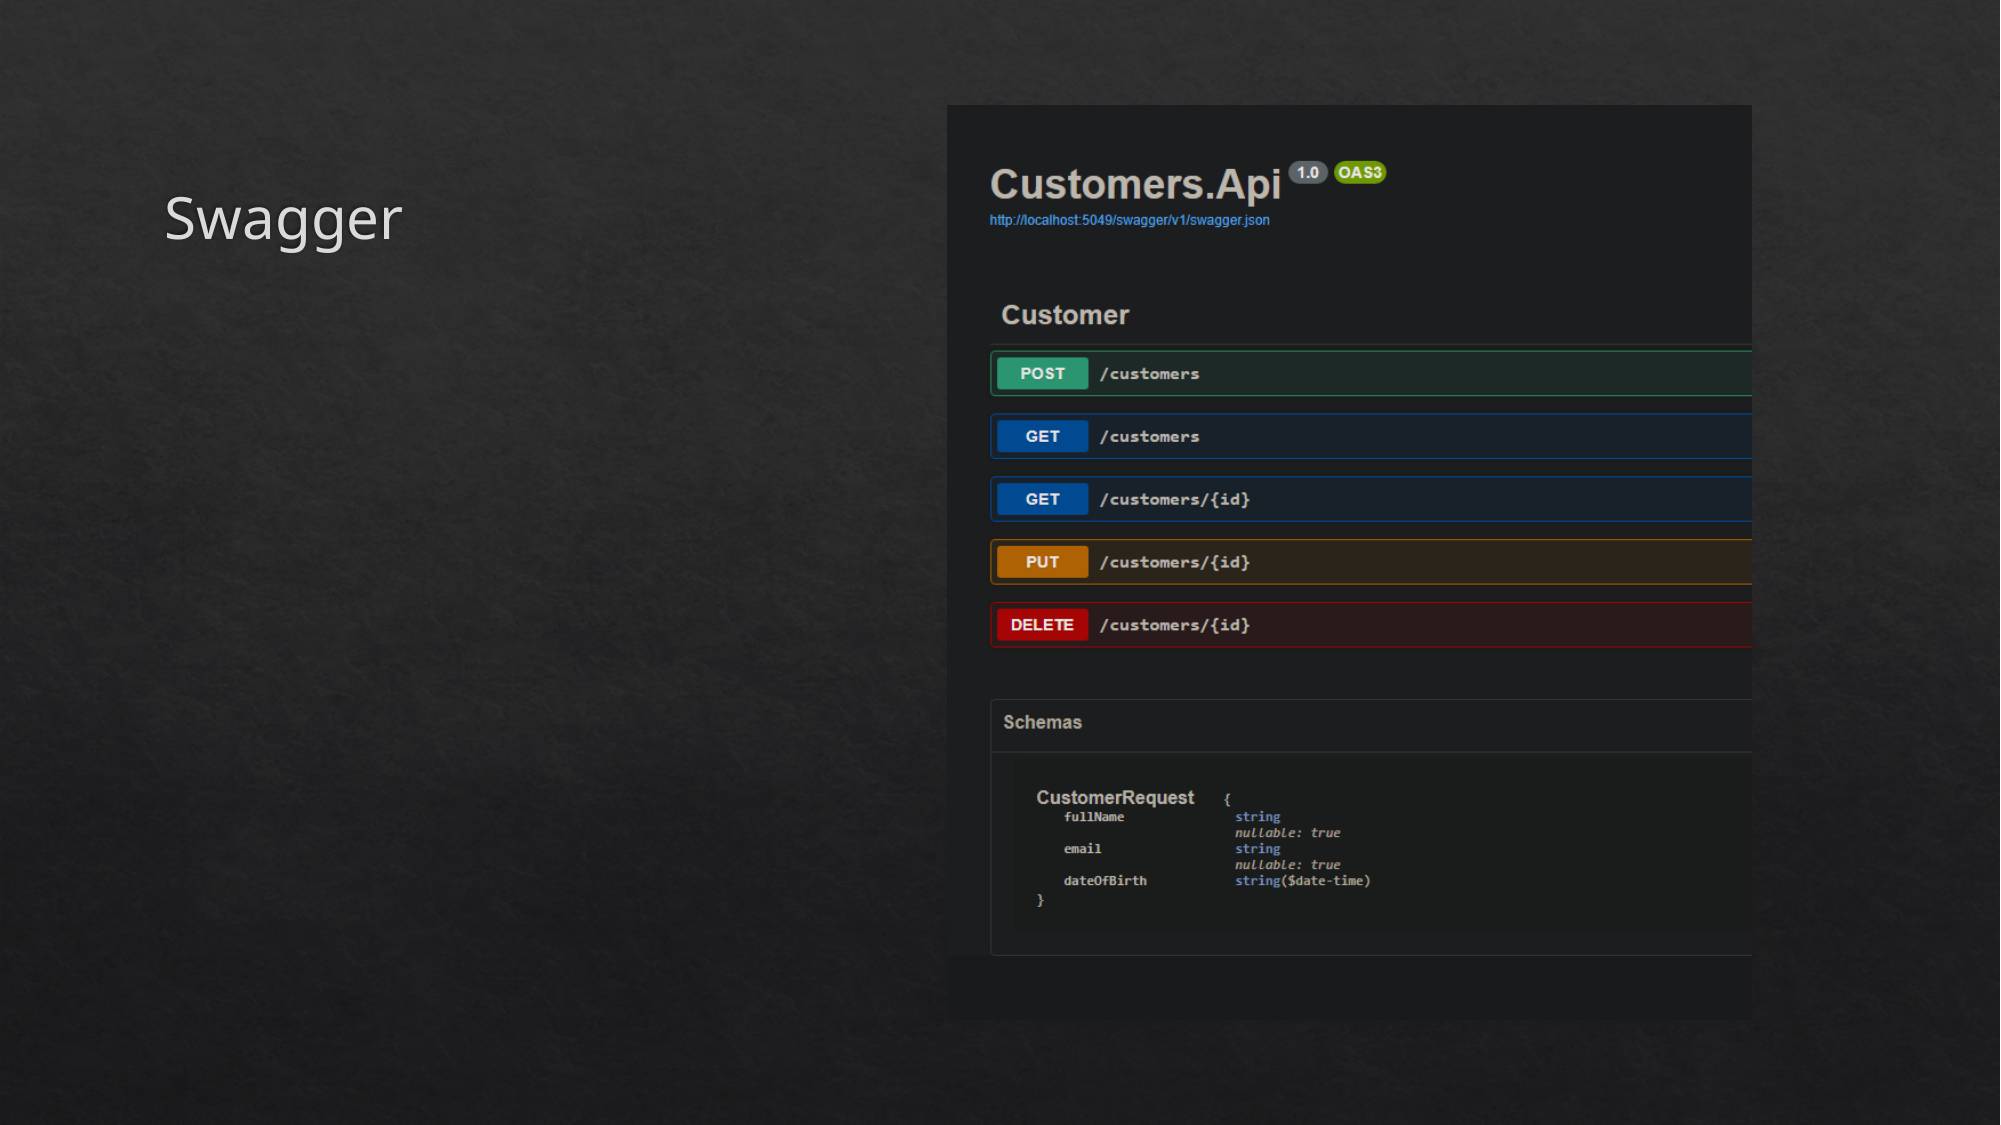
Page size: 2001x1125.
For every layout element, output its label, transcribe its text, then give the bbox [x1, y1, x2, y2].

title Swagger [149, 99, 655, 260]
picture [947, 105, 1752, 1020]
text_box [0, 0, 2000, 1125]
